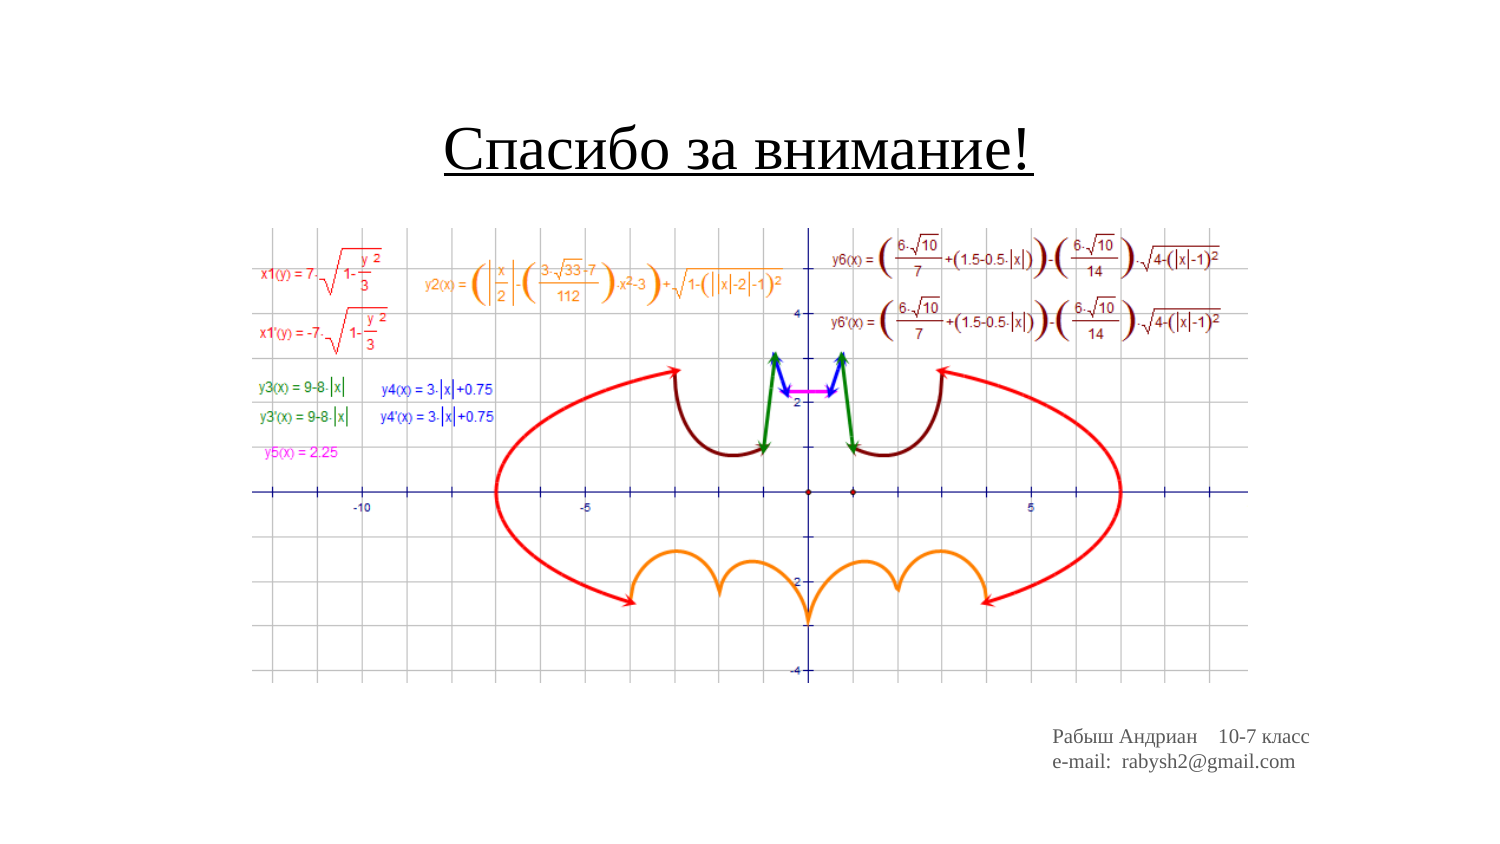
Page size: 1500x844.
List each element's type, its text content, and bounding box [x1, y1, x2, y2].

title Спасибо за внимание! [428, 91, 1197, 204]
picture [252, 228, 1248, 683]
list Рабыш Андриан 10-7 класс e-mail: rabysh2@gmail.com [1037, 707, 1418, 803]
